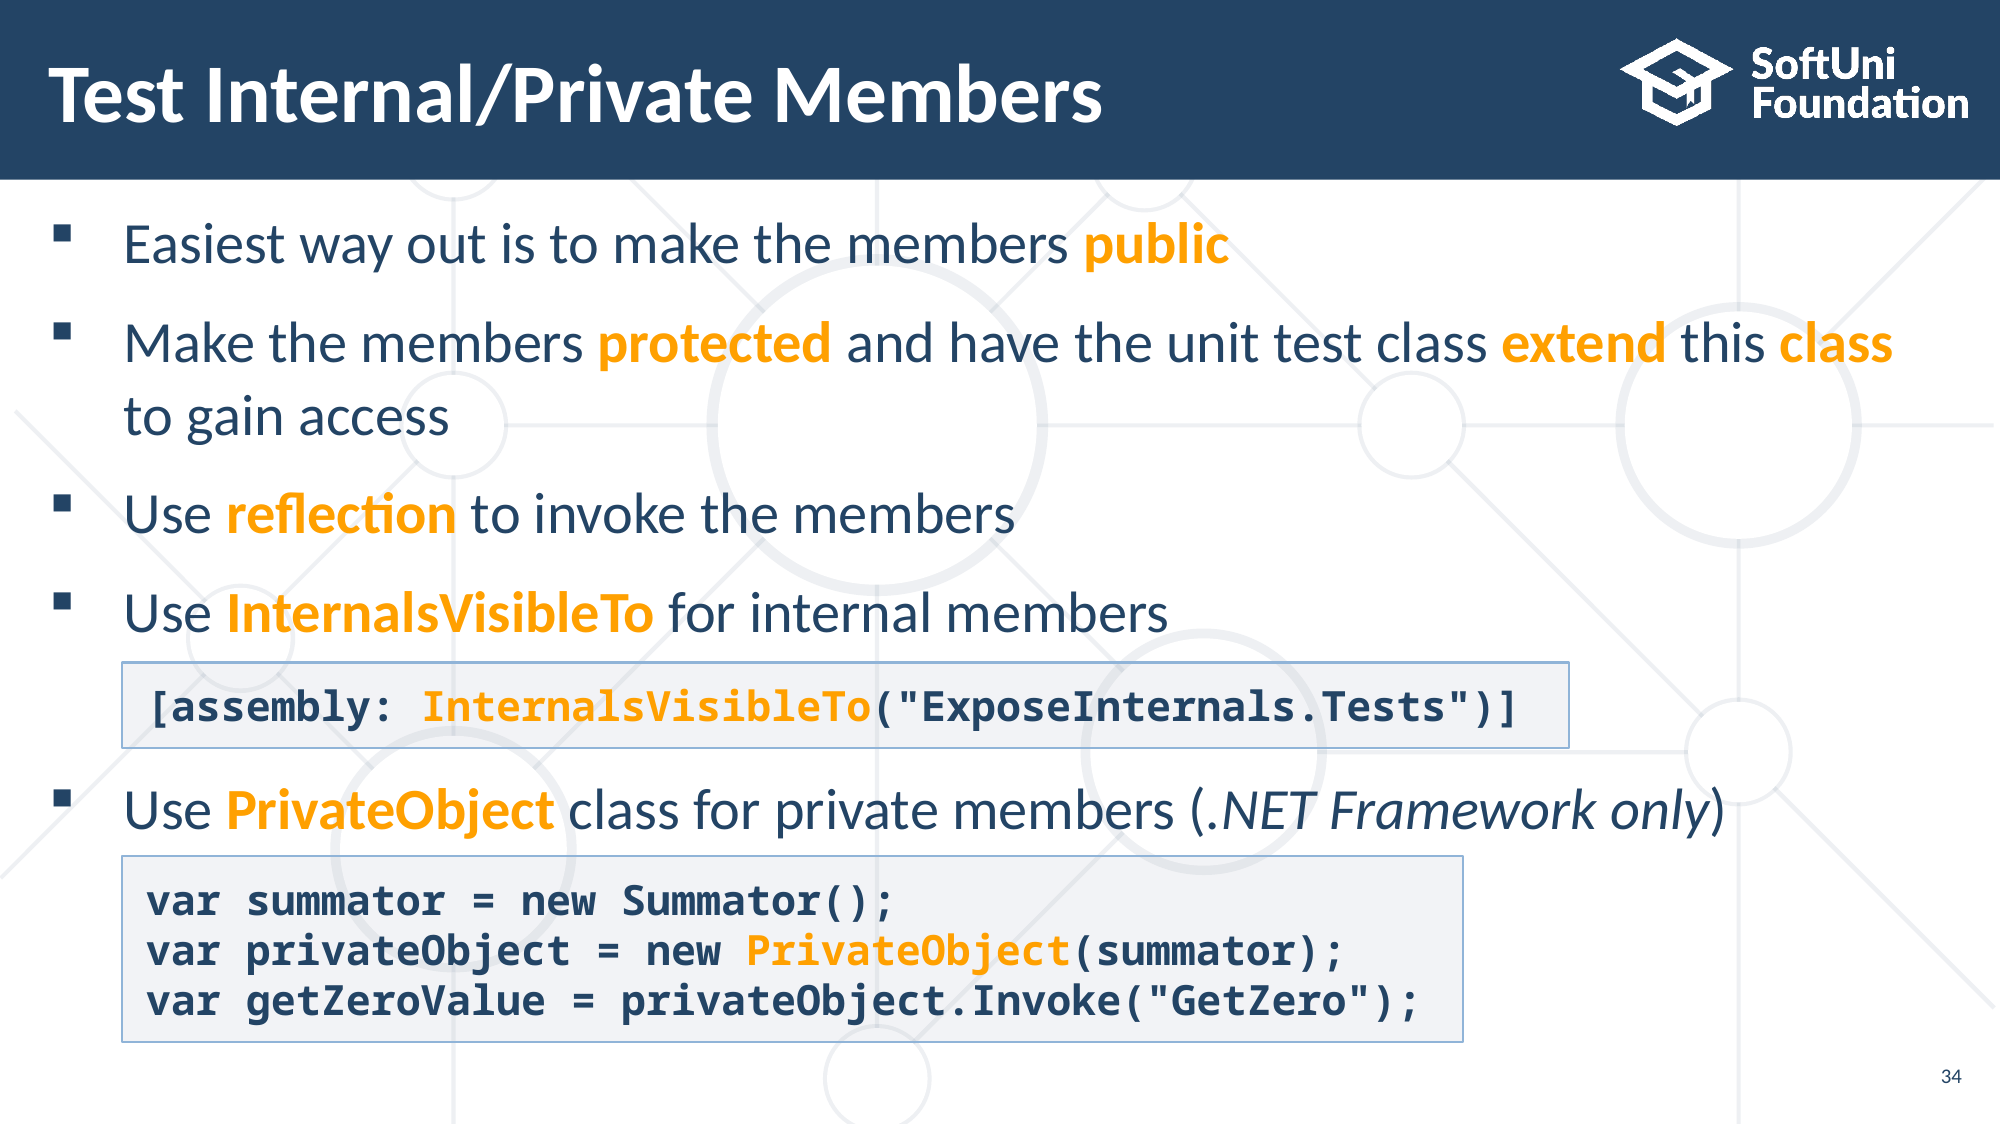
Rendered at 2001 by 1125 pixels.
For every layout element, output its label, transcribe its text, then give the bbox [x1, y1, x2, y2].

list Eas­i­est way out is to make the members pub­lic Make the members pro­tected and have the unit test class extend this class to gain access Use reflec­tion to invoke the members Use Inter­nalsVis­i­bleTo for internal members Use PrivateObject class for private members (.NET Framework only) [31, 196, 1970, 1071]
title Test Internal/Private Members [31, 16, 1591, 162]
slide_number 34 [1897, 1049, 1968, 1101]
text_box var summator = new Summator(); var privateObject = new PrivateObject(summator); var getZeroValue = privateObject.Invoke("GetZero"); [122, 856, 1463, 1042]
picture [1619, 38, 1968, 126]
text_box [assembly: InternalsVisibleTo("ExposeInternals.Tests")] [122, 662, 1570, 748]
